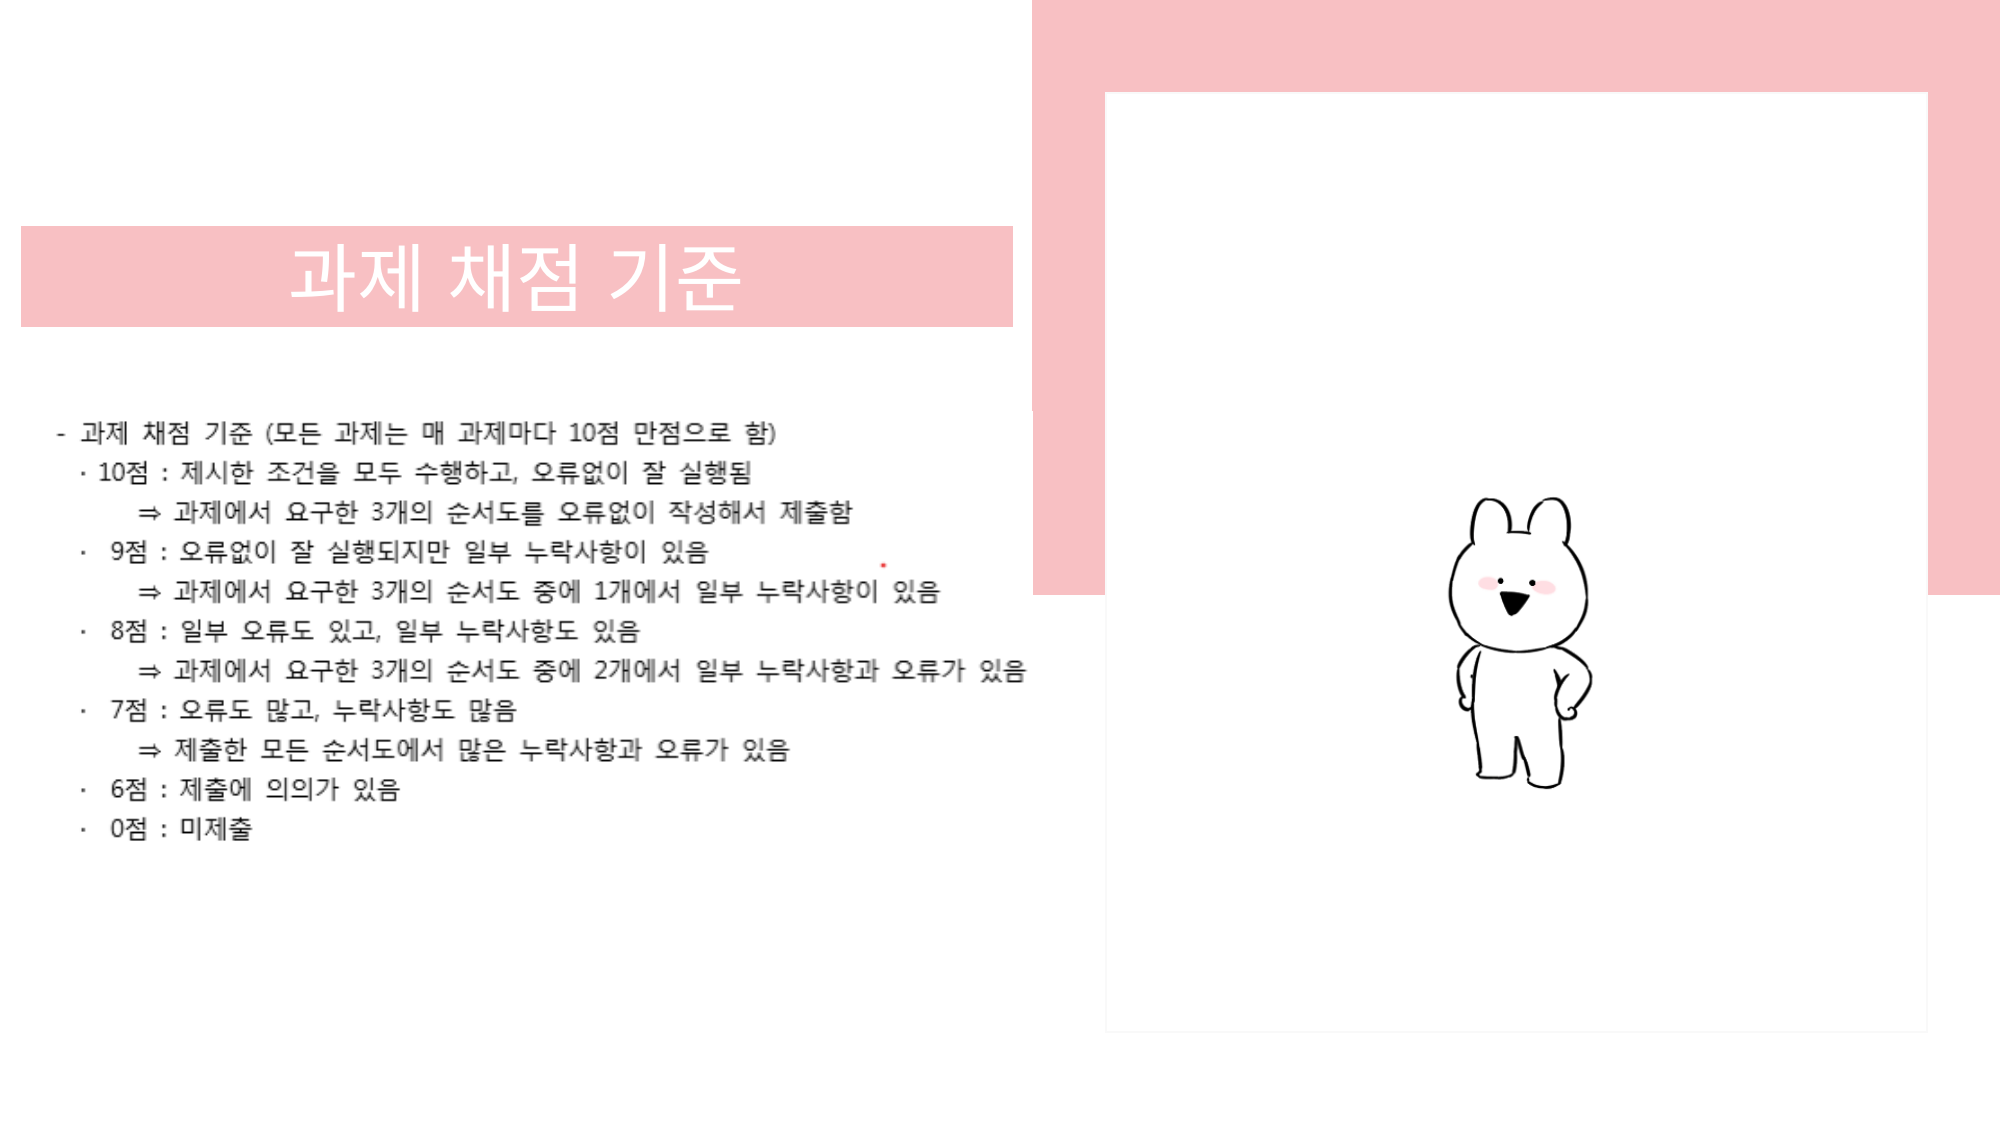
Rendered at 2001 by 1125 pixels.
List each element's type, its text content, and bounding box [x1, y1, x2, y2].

picture [46, 411, 1033, 850]
picture [1302, 461, 1677, 836]
text_box [1032, 0, 2000, 595]
text_box 과제 채점 기준 [21, 226, 1013, 327]
text_box [1105, 92, 1928, 1033]
